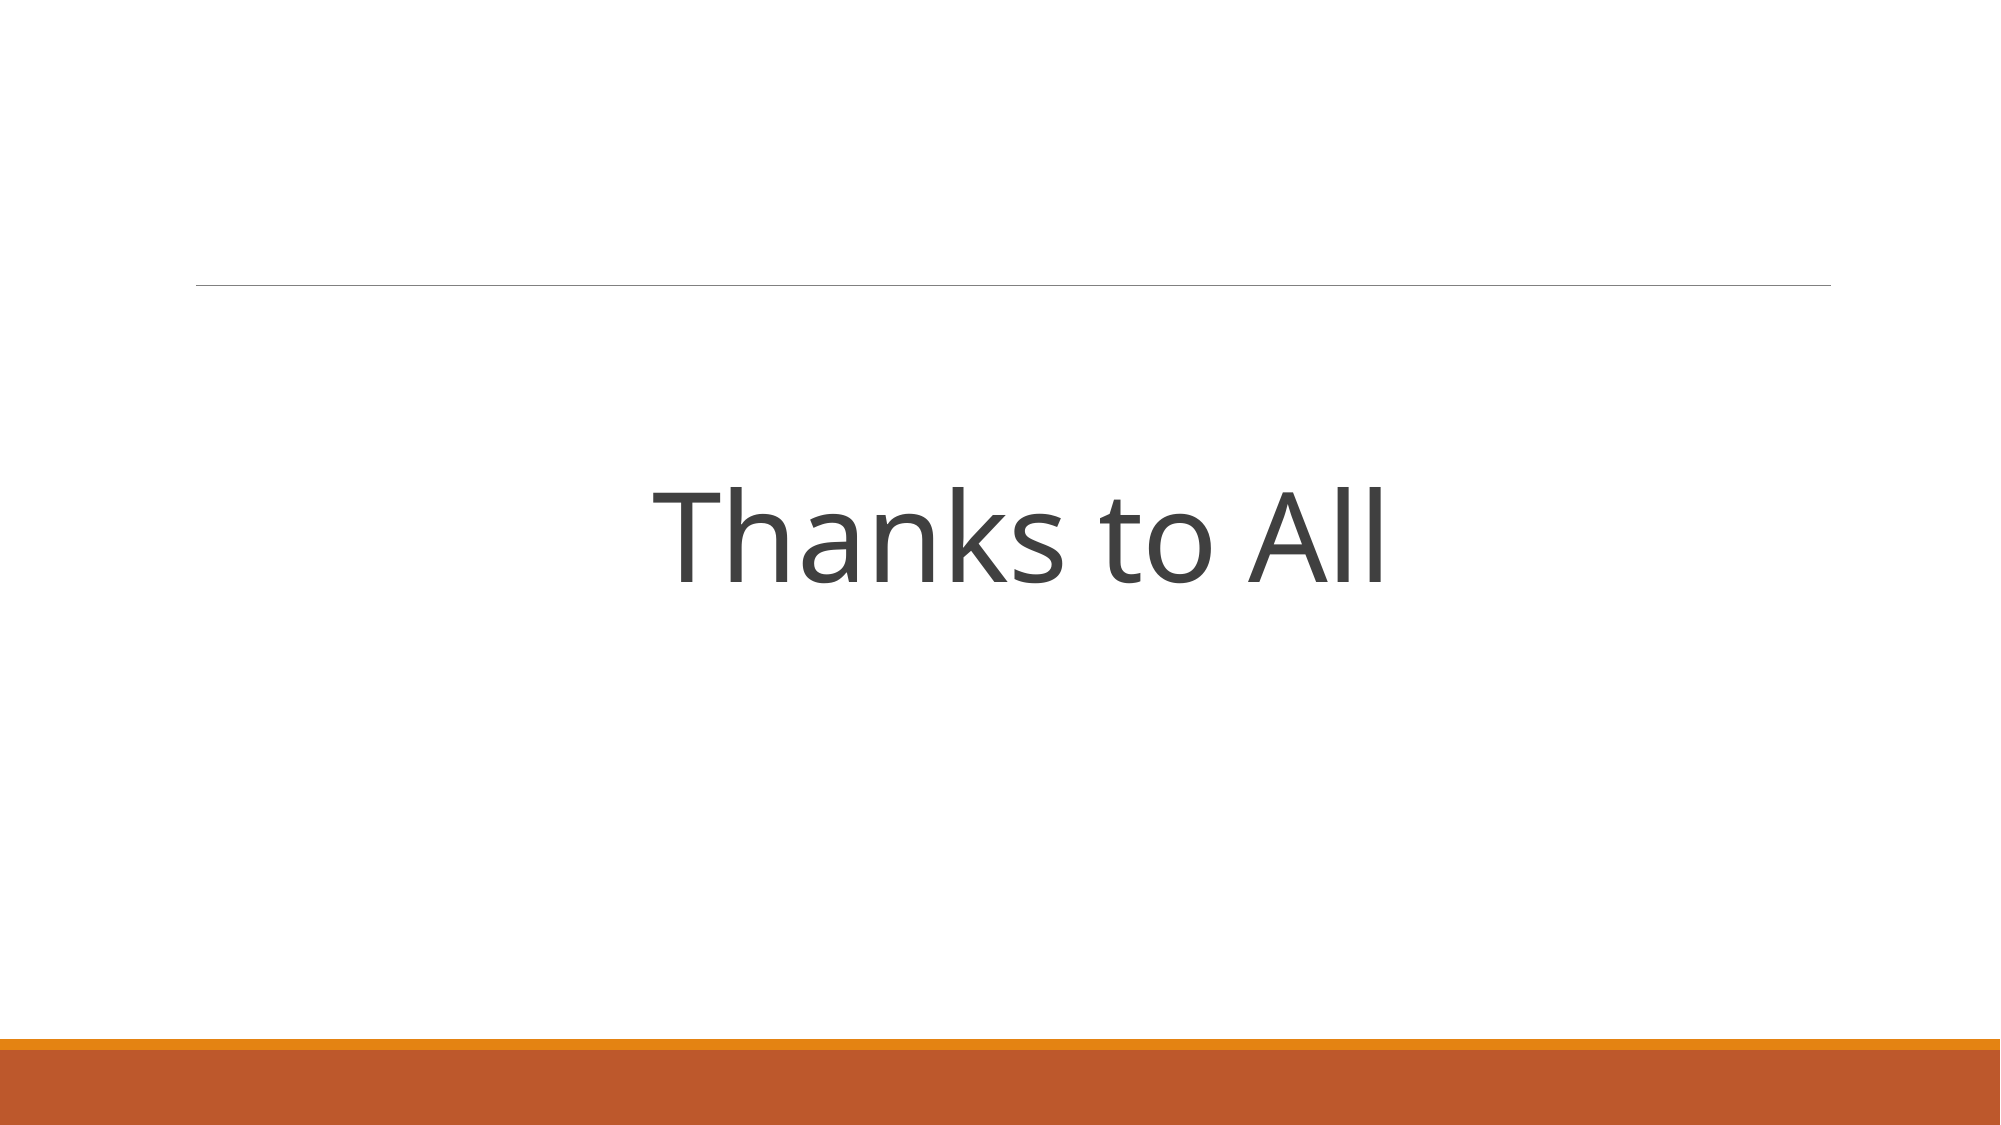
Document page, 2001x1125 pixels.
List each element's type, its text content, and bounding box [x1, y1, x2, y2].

title Thanks to All [637, 312, 1438, 616]
